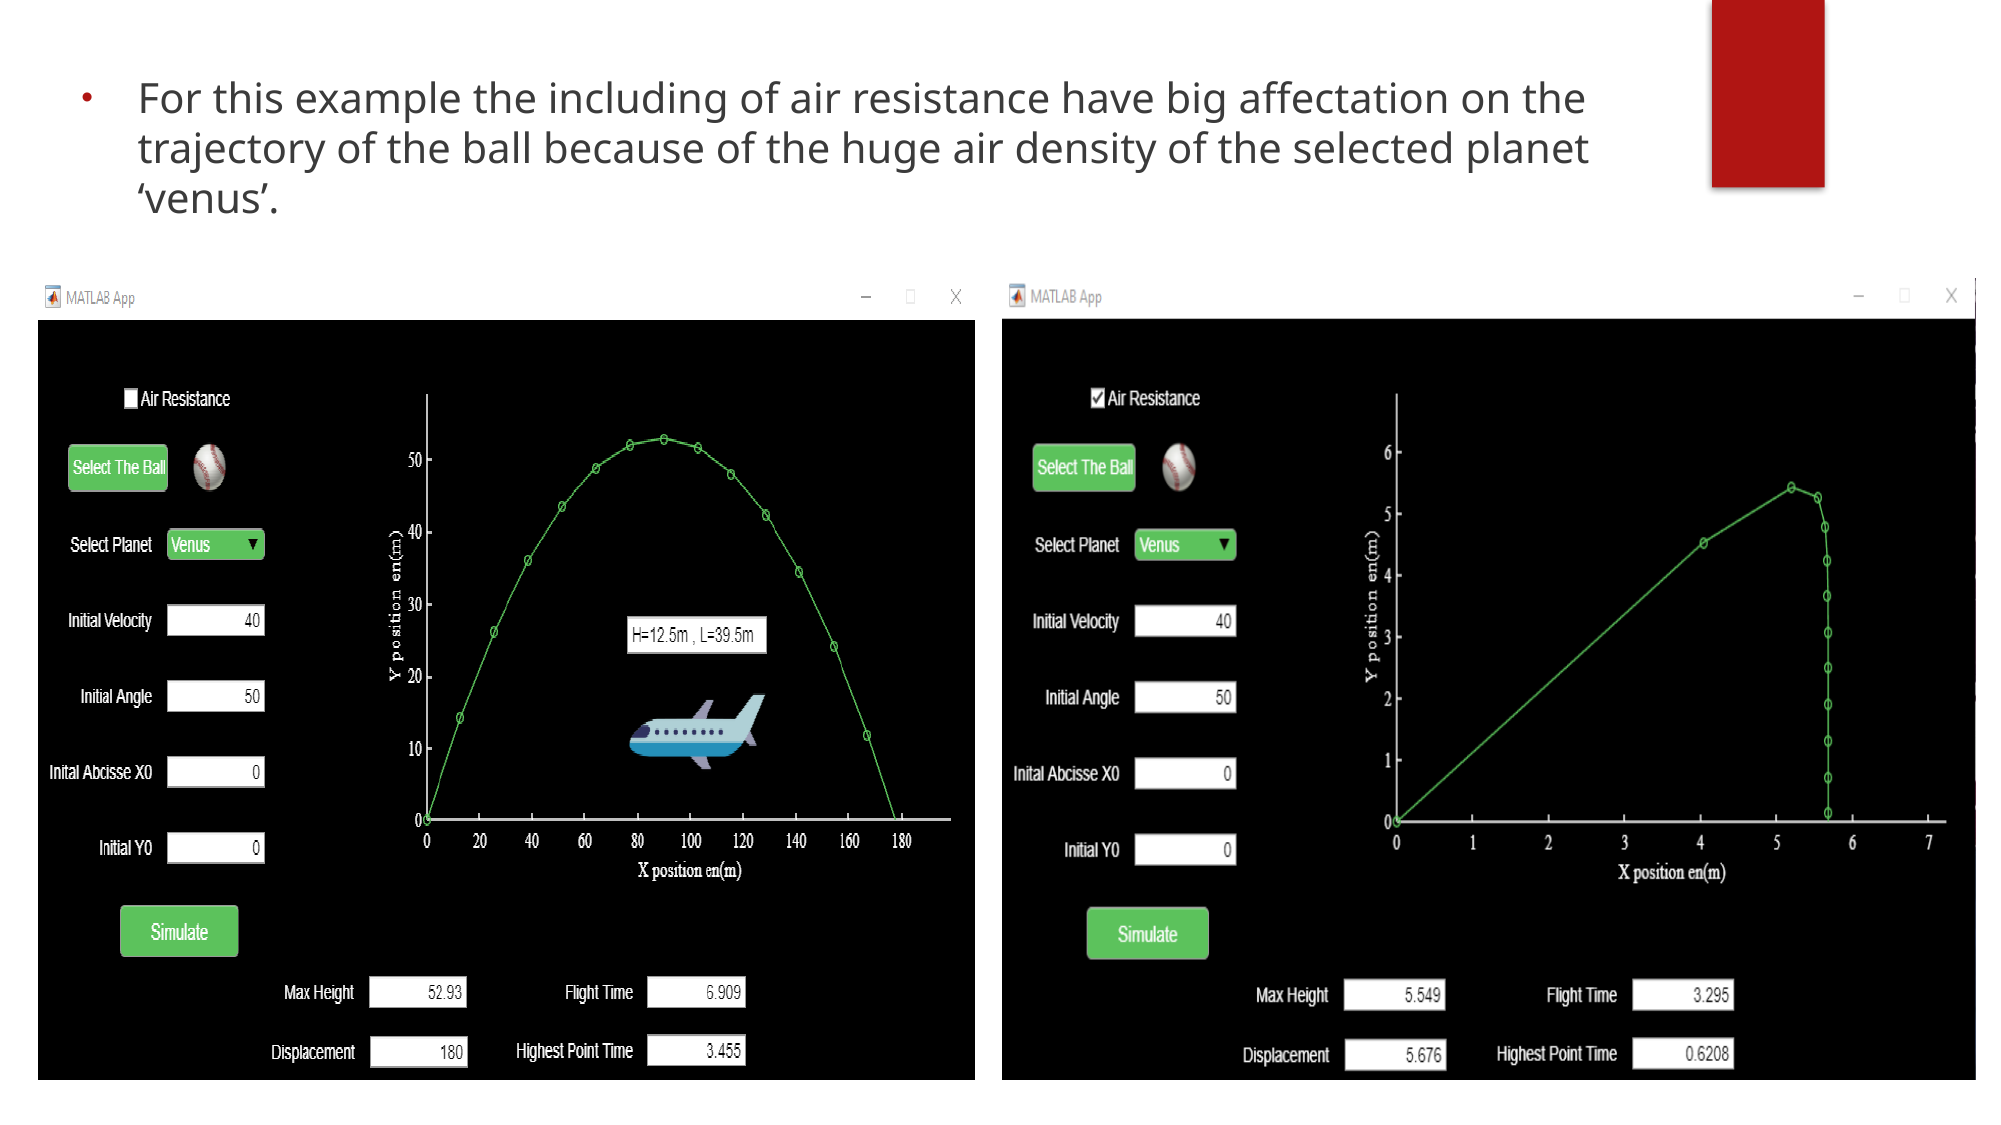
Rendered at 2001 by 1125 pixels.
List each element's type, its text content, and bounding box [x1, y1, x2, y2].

text_box For this example the including of air resistance have big affectation on the trajectory of the ball because of the huge air density of the selected planet ‘venus’. [66, 64, 1715, 279]
picture [38, 278, 976, 1081]
picture [1002, 278, 1976, 1081]
